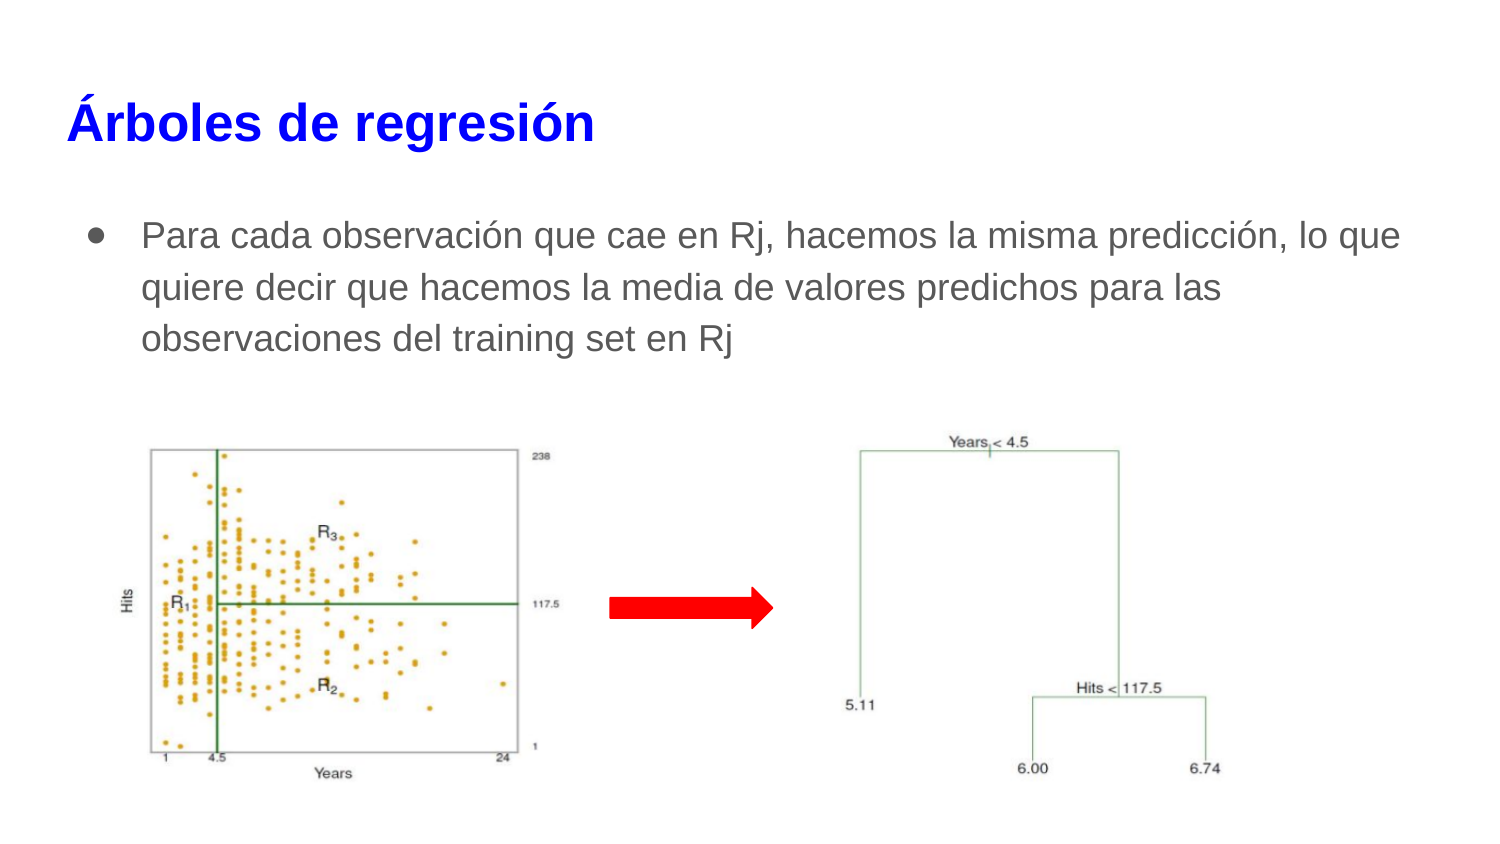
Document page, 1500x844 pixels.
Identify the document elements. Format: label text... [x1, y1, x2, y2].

text_box [610, 587, 773, 629]
picture [805, 414, 1238, 788]
title Árboles de regresión [51, 72, 1449, 167]
list Para cada observación que cae en Rj, hacemos la misma predicción, lo que quiere decir que hacemos la media de valores predichos para las observaciones del training set en Rj [51, 189, 1449, 422]
picture [107, 428, 577, 788]
